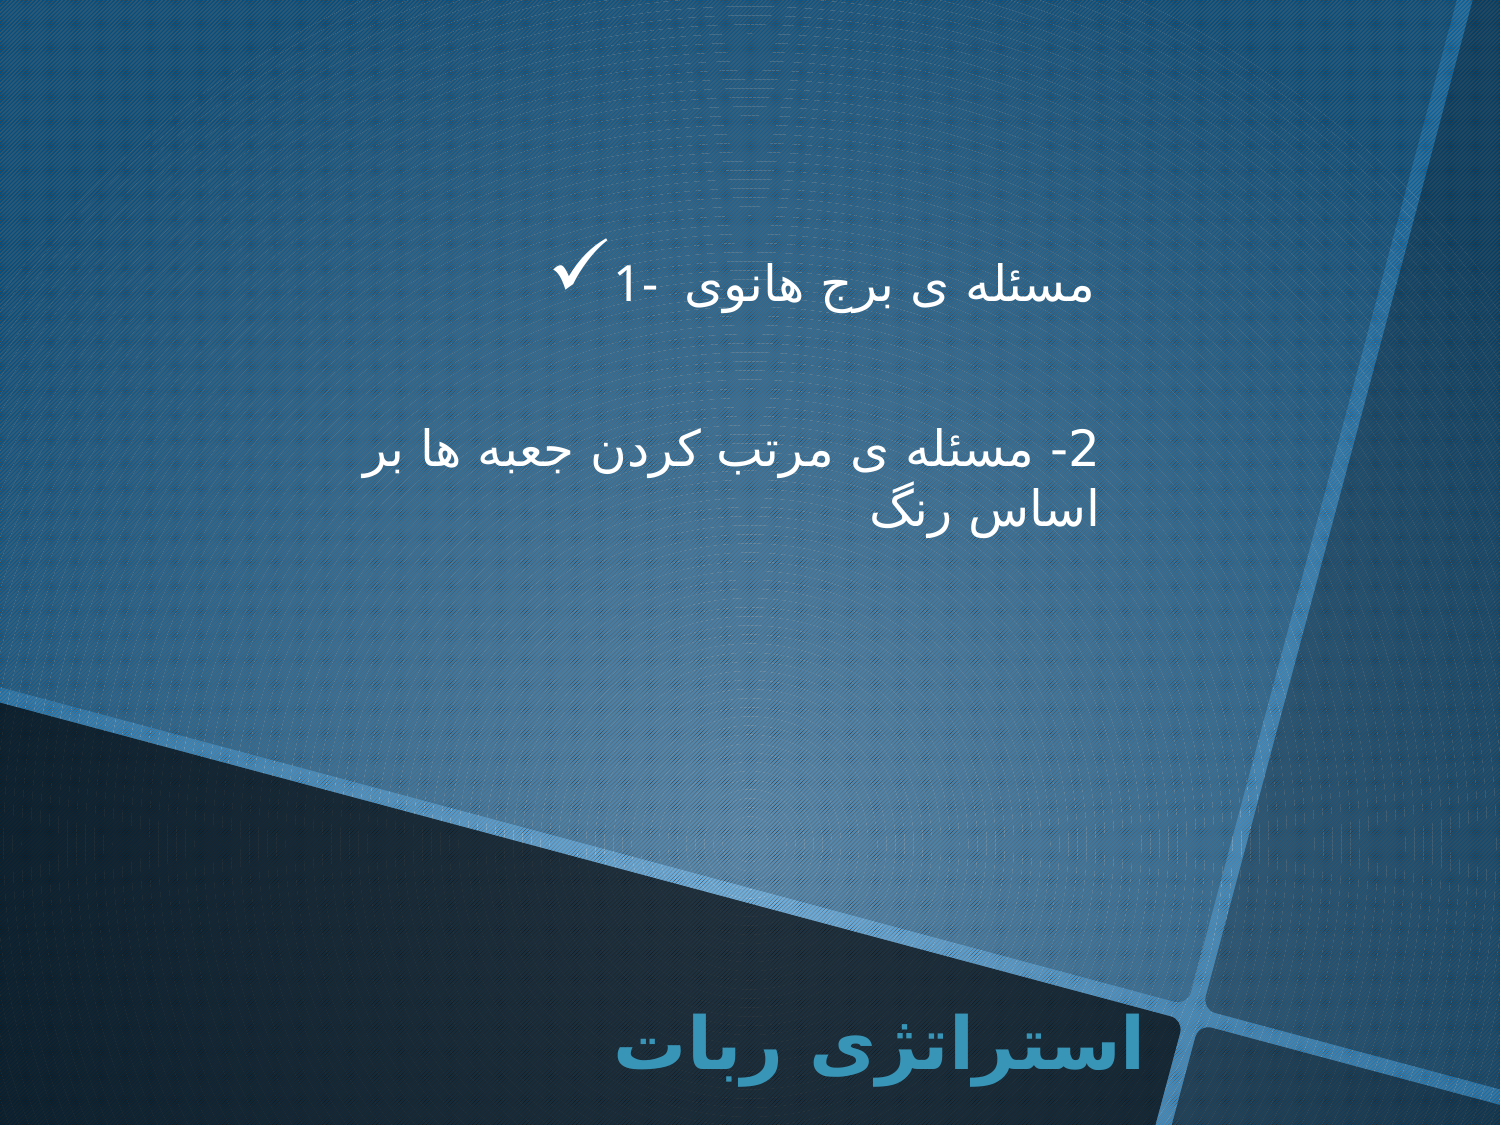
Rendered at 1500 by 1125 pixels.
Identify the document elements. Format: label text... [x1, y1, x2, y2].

list 1- مسئله ی برج هانوی 2- مسئله ی مرتب کردن جعبه ها بر اساس رنگ [214, 243, 1127, 669]
text_box استراتژی ربات [218, 940, 1500, 1092]
